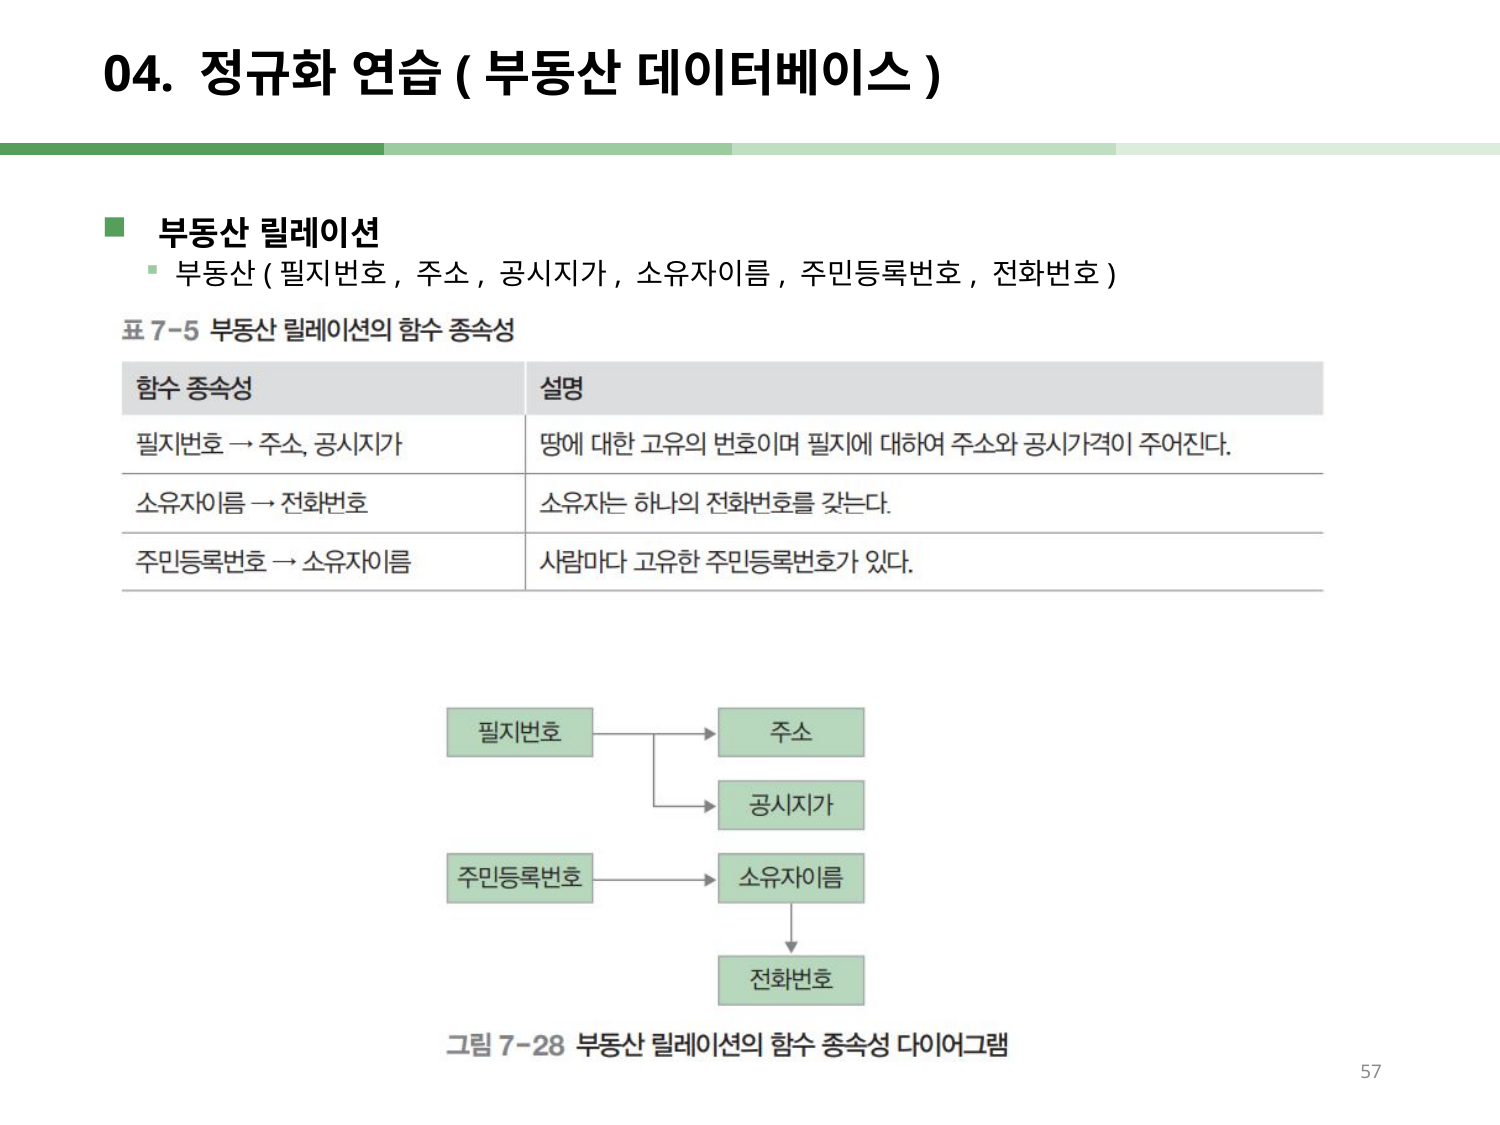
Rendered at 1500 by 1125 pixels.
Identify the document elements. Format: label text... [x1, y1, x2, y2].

title 04. 정규화 연습(부동산 데이터베이스) [88, 30, 1329, 121]
picture [111, 302, 1334, 602]
list 부동산 릴레이션 부동산(필지번호, 주소, 공시지가, 소유자이름, 주민등록번호, 전화번호) [86, 184, 1434, 1071]
picture [429, 695, 1016, 1062]
slide_number 57 [1059, 1042, 1397, 1103]
